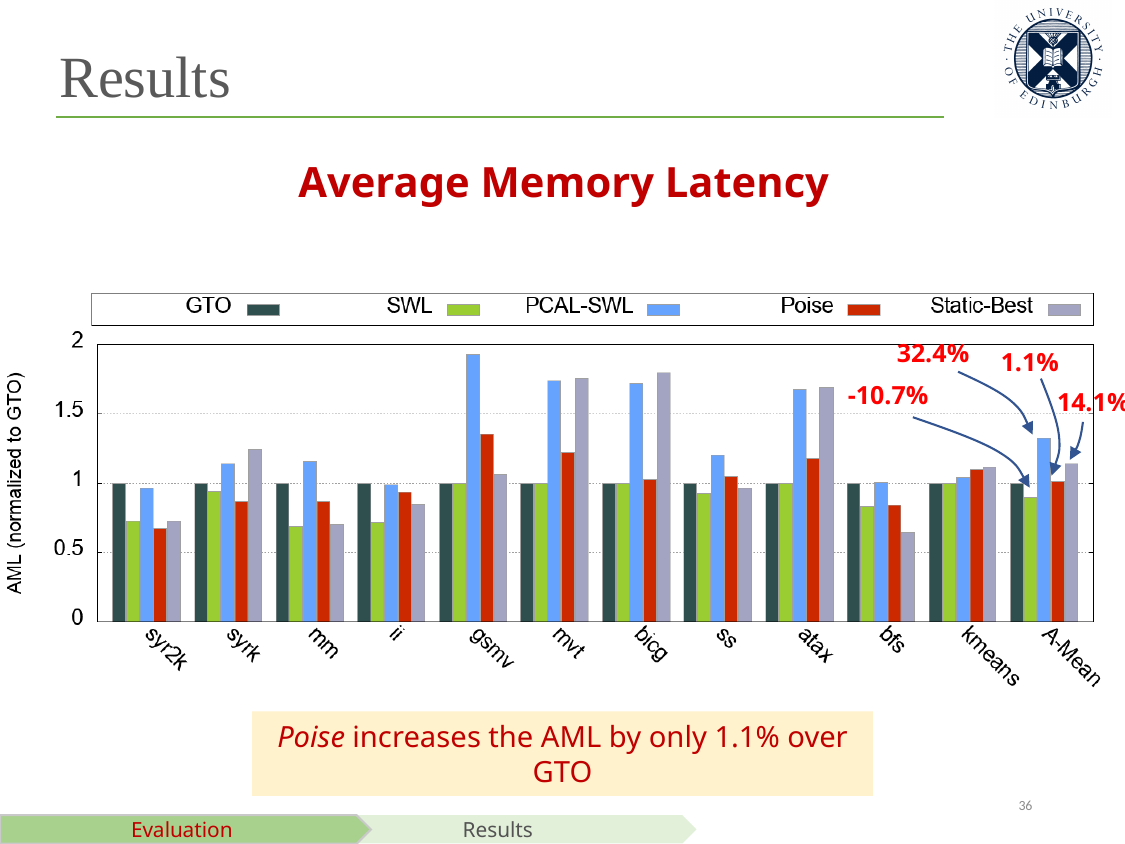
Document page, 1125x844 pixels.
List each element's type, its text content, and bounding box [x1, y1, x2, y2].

picture [994, 0, 1112, 118]
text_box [834, 371, 1030, 488]
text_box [883, 330, 1029, 439]
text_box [1043, 378, 1125, 461]
text_box Average Memory Latency [214, 148, 913, 214]
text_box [0, 815, 697, 844]
slide_number 36 [794, 782, 1048, 827]
text_box Poise increases the AML by only 1.1% over GTO [252, 711, 873, 796]
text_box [986, 339, 1080, 463]
picture [1, 289, 1125, 692]
text_box Results [44, 31, 994, 116]
